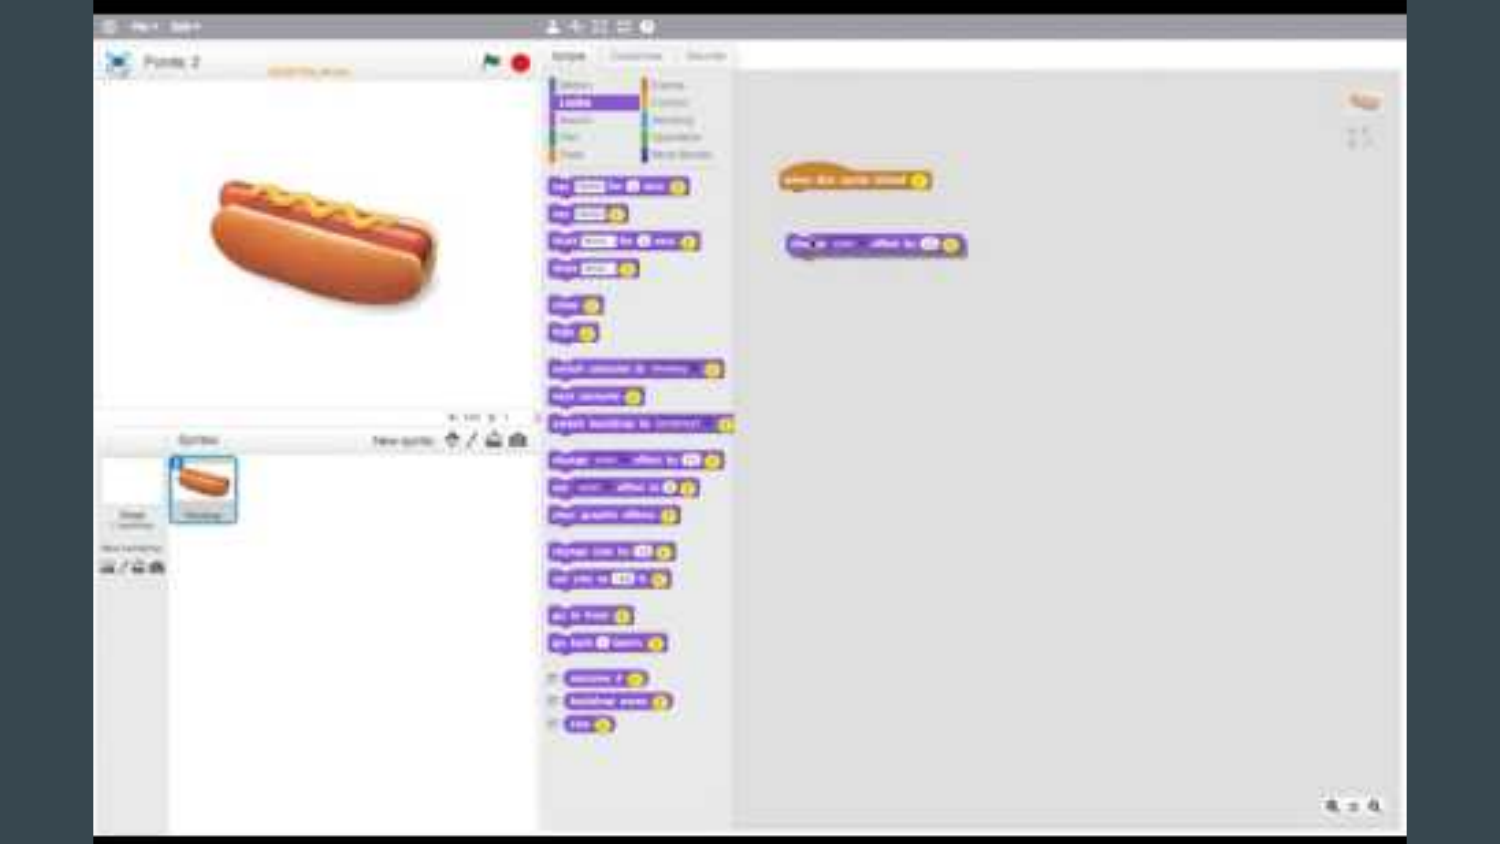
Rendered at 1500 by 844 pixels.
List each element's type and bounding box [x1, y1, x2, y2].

text_box [93, 0, 1407, 844]
